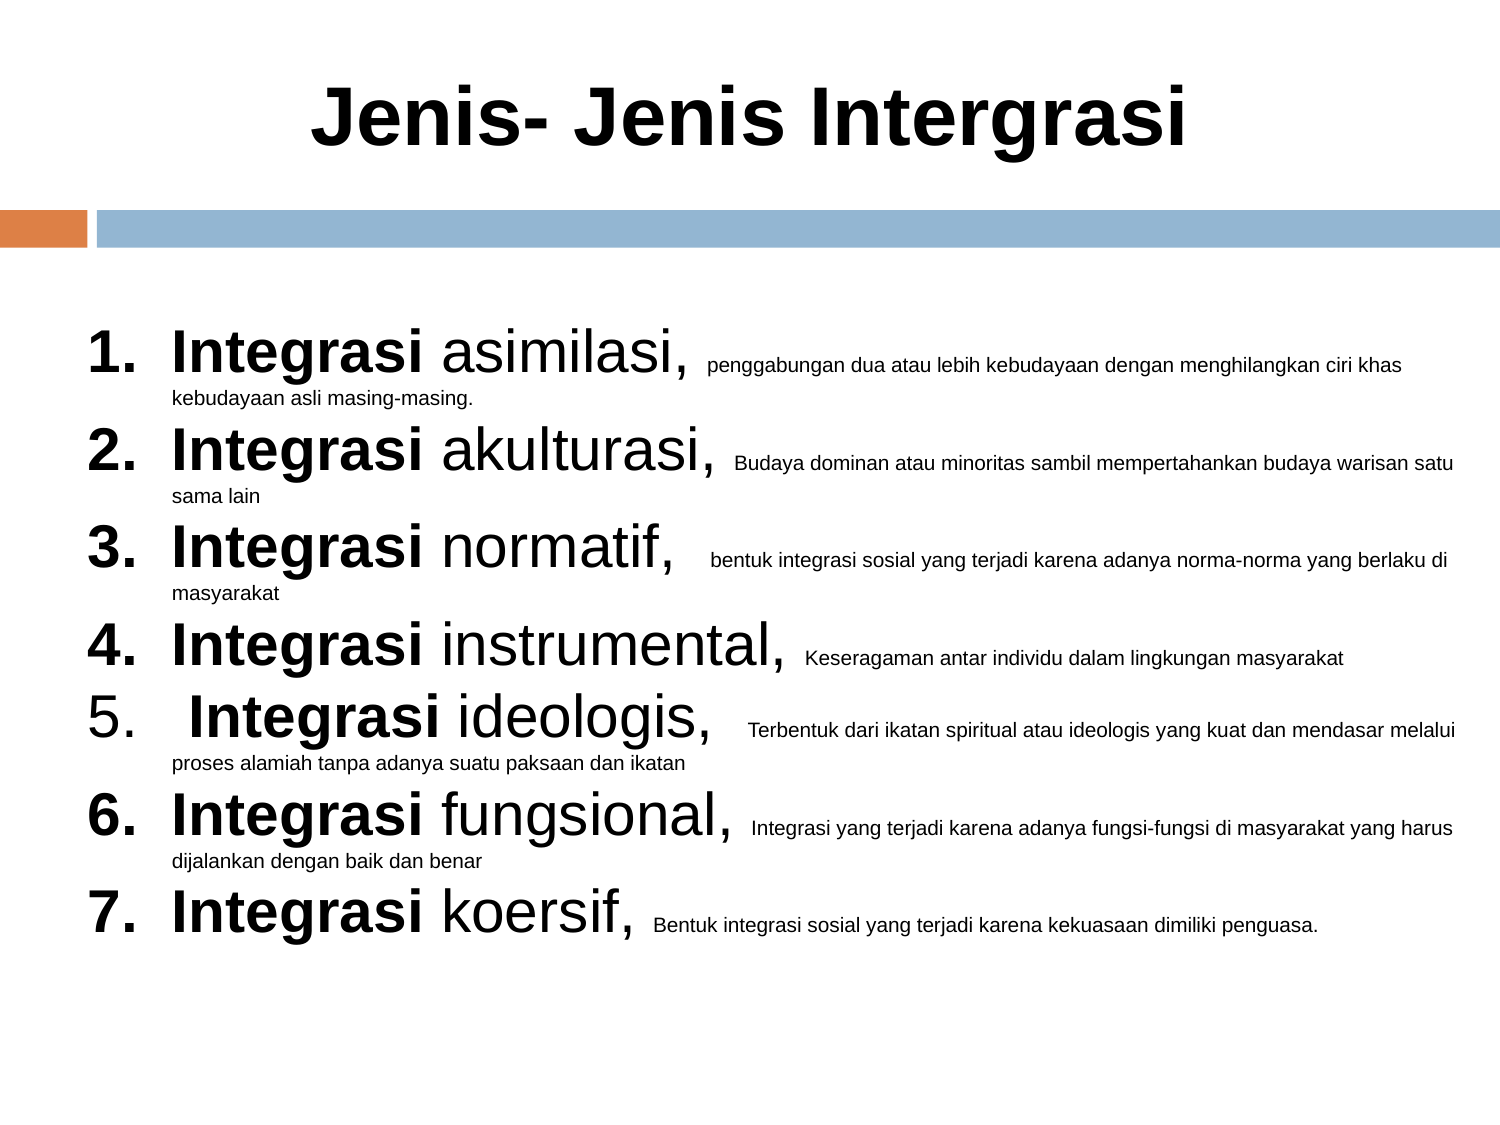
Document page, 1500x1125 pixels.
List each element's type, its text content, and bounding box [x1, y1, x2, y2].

list Integrasi asimilasi, penggabungan dua atau lebih kebudayaan dengan menghilangkan ciri khas kebudayaan asli masing-masing. Integrasi akulturasi, Budaya dominan atau minoritas sambil mempertahankan budaya warisan satu sama lain Integrasi normatif, bentuk integrasi sosial yang terjadi karena adanya norma-norma yang berlaku di masyarakat Integrasi instrumental, Keseragaman antar individu dalam lingkungan masyarakat Integrasi ideologis, Terbentuk dari ikatan spiritual atau ideologis yang kuat dan mendasar melalui proses alamiah tanpa adanya suatu paksaan dan ikatan Integrasi fungsional, Integrasi yang terjadi karena adanya fungsi-fungsi di masyarakat yang harus dijalankan dengan baik dan benar Integrasi koersif, Bentuk integrasi sosial yang terjadi karena kekuasaan dimiliki penguasa. [87, 312, 1500, 977]
title Jenis- Jenis Intergrasi [102, 61, 1398, 264]
